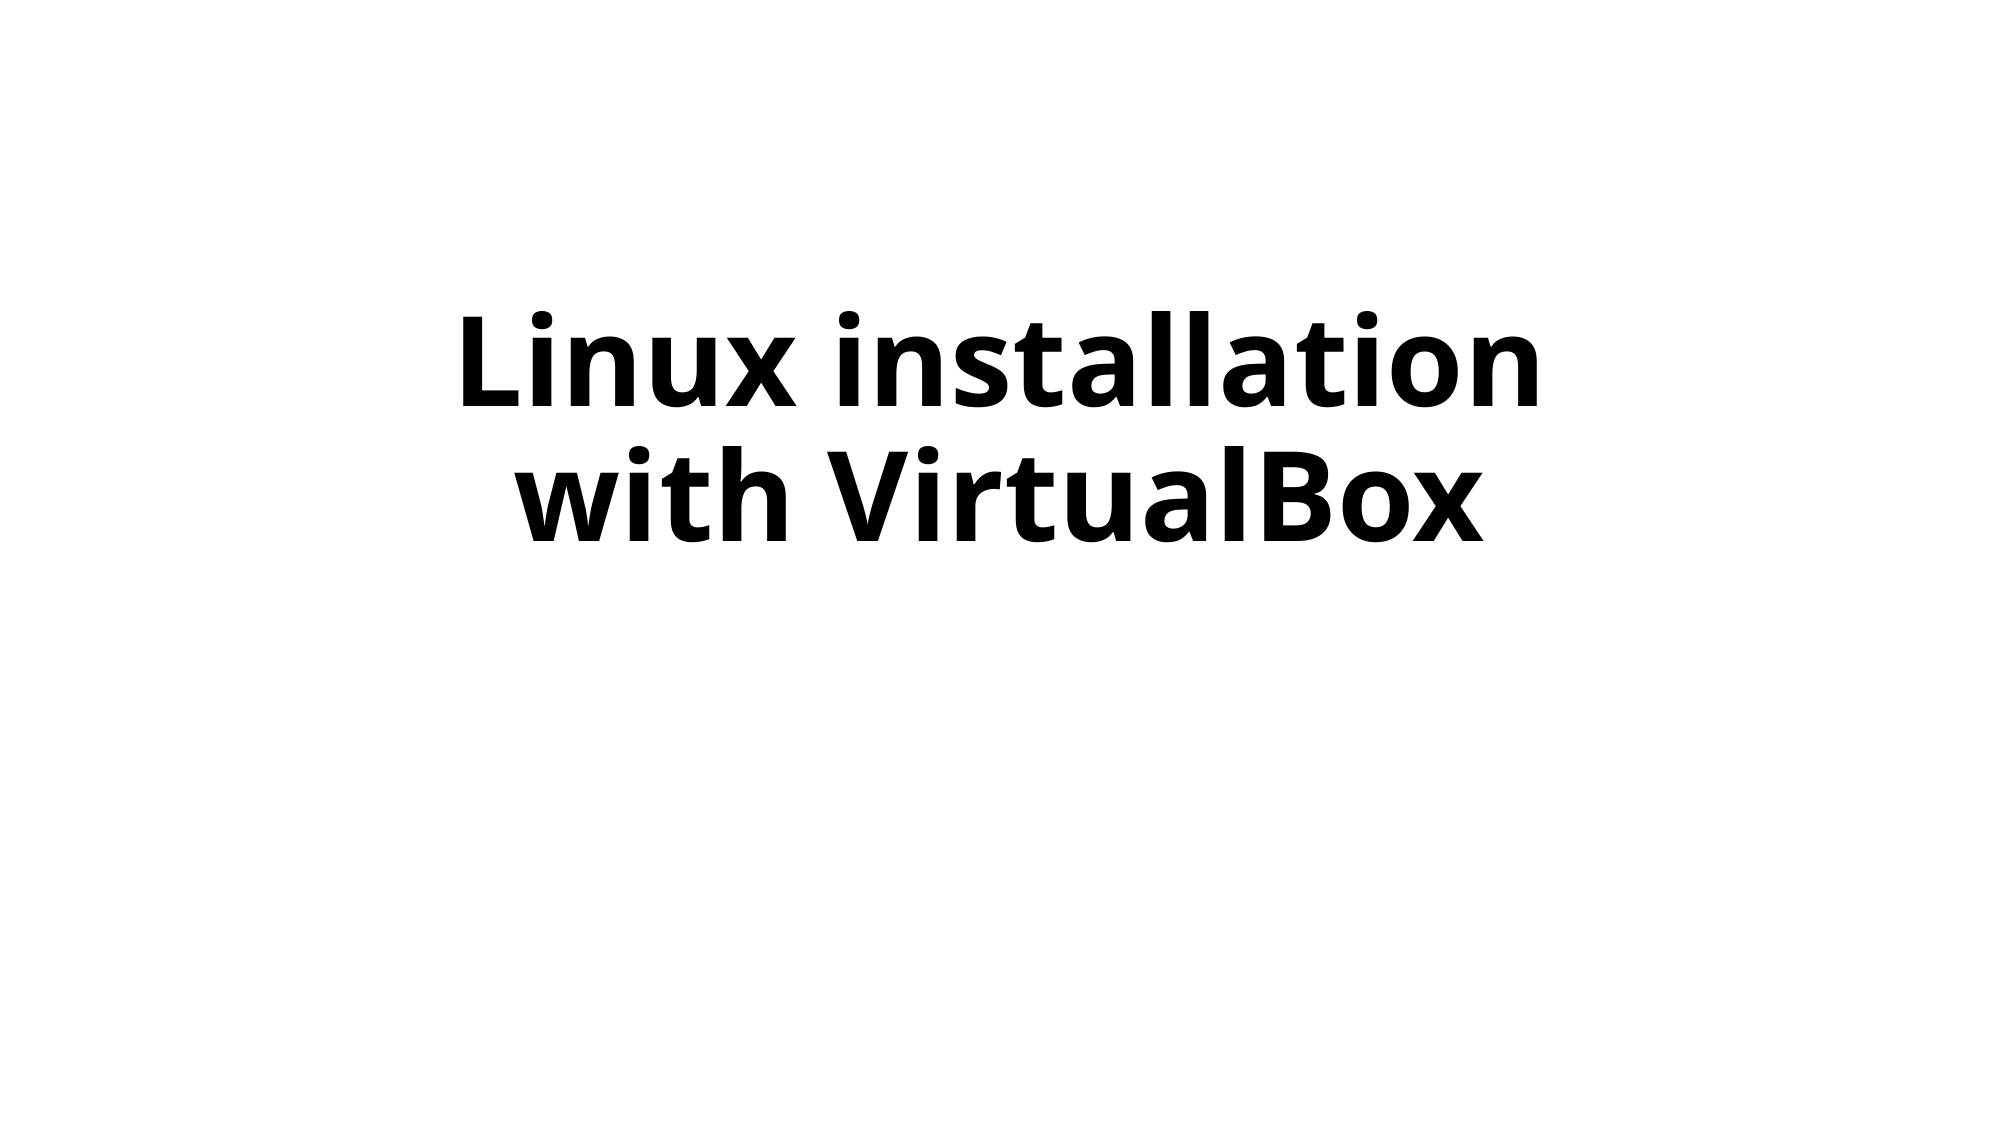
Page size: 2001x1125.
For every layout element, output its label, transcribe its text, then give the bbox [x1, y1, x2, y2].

title Linux installation with VirtualBox [249, 184, 1750, 576]
